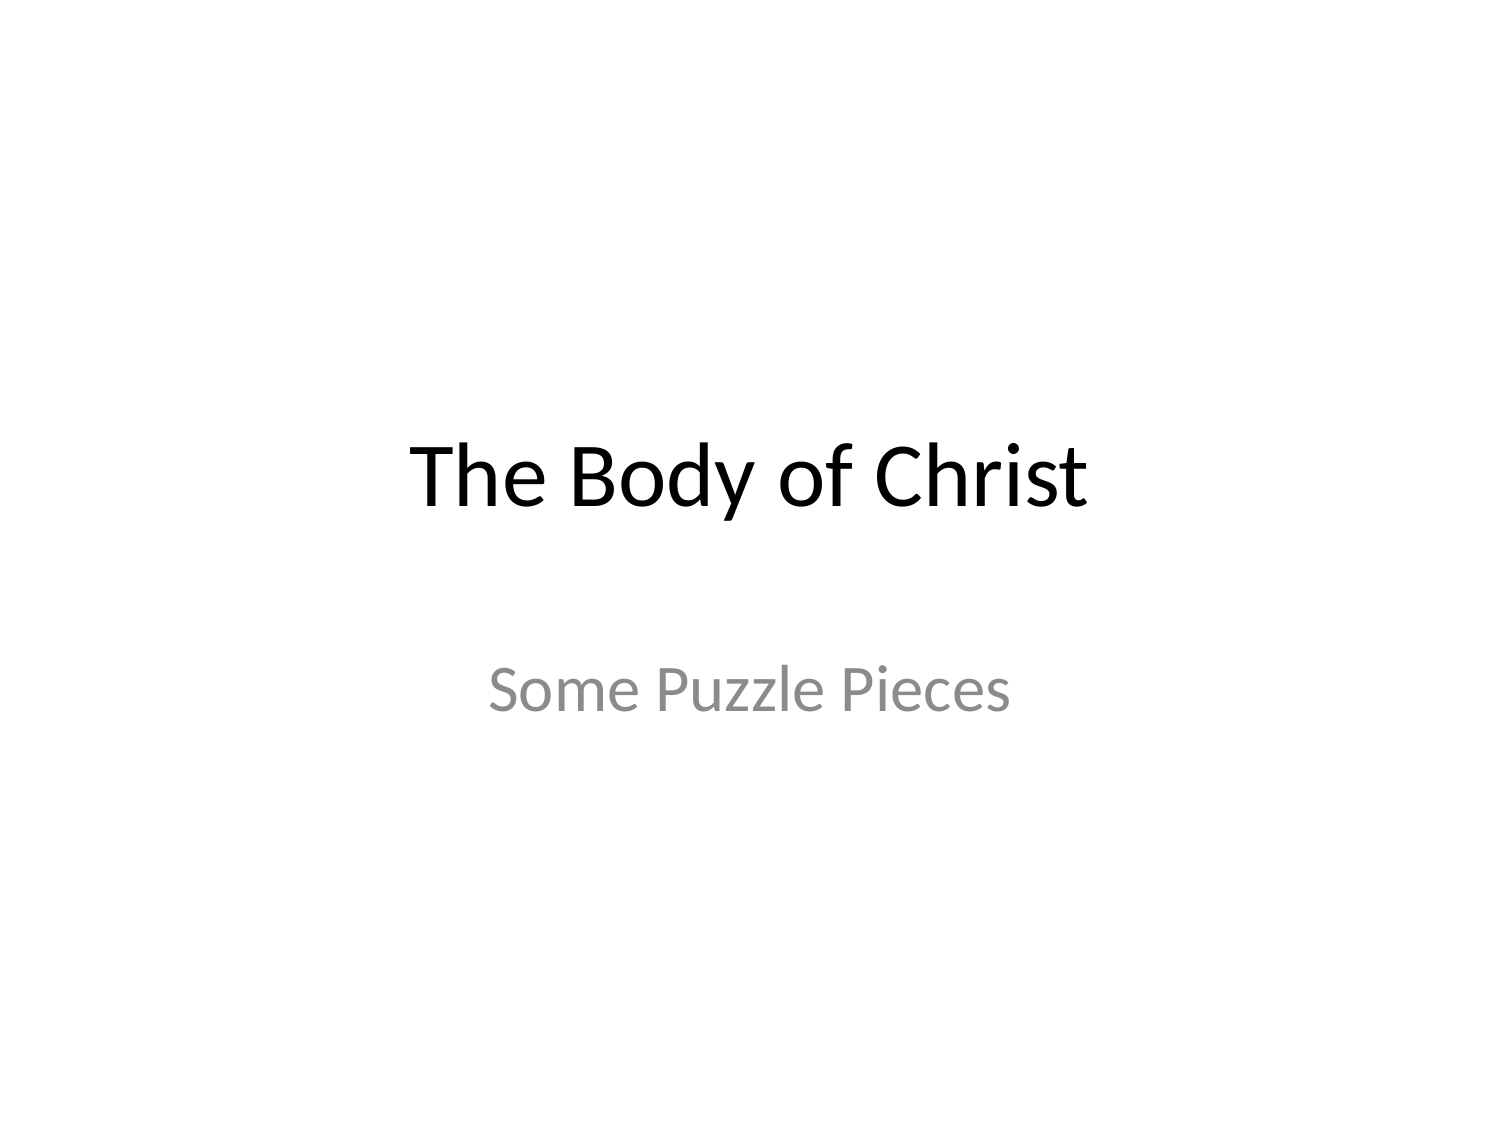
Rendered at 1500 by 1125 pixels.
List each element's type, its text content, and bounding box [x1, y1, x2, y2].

title The Body of Christ [112, 349, 1388, 591]
subtitle Some Puzzle Pieces [225, 637, 1275, 925]
